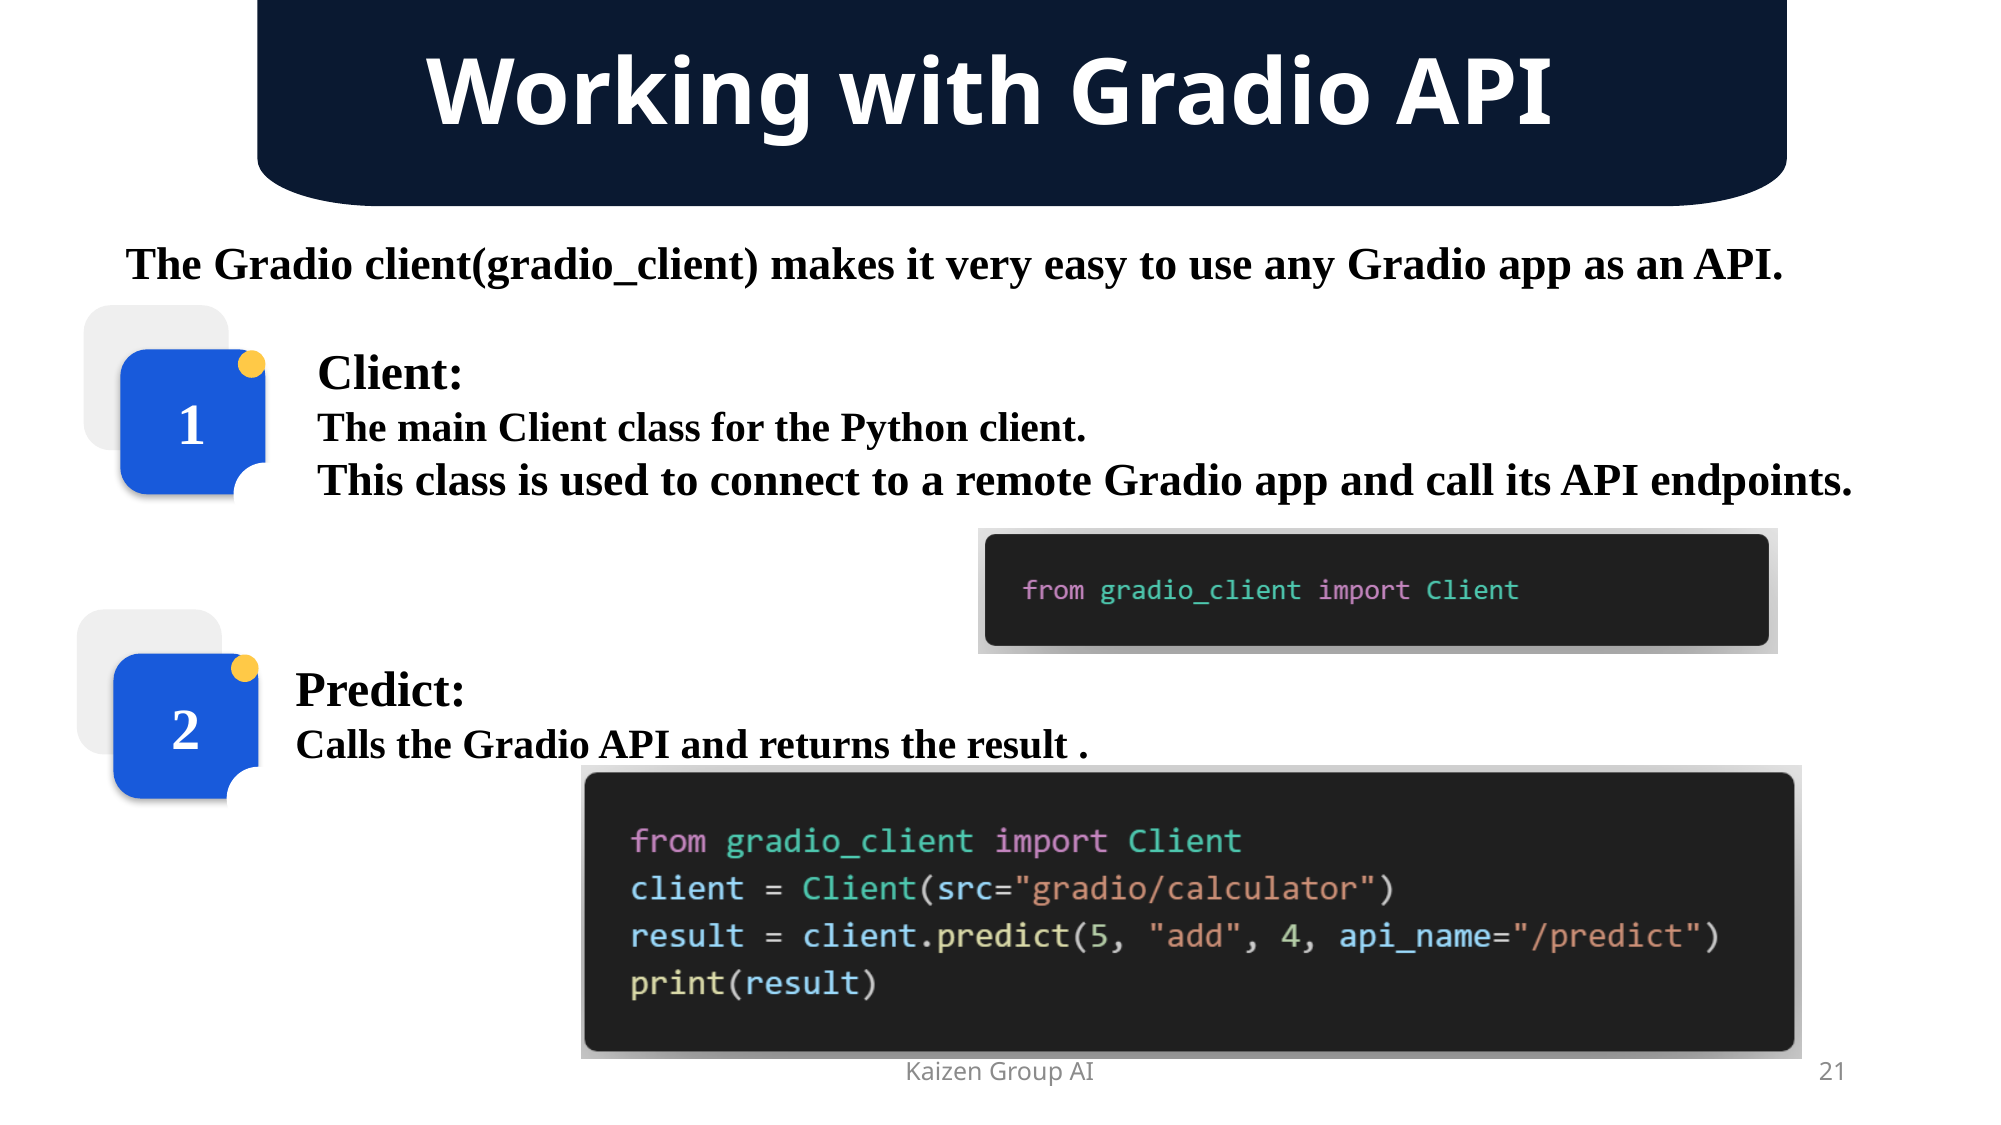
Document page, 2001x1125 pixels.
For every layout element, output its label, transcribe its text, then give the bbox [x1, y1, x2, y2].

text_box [82, 303, 298, 527]
text_box The Gradio client(gradio_client) makes it very easy to use any Gradio app as an API. [110, 226, 1847, 297]
text_box Predict: Calls the Gradio API and returns the result . [292, 649, 1701, 829]
slide_number 21 [1412, 1042, 1863, 1103]
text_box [75, 608, 292, 832]
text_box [254, 0, 1789, 207]
picture [978, 528, 1778, 654]
footer Kaizen Group AI [662, 1060, 1338, 1103]
text_box Client: The main Client class for the Python client. This class is used to connect to a remote Gradio app and call its API endpoints. [302, 332, 1872, 512]
picture [581, 765, 1802, 1060]
